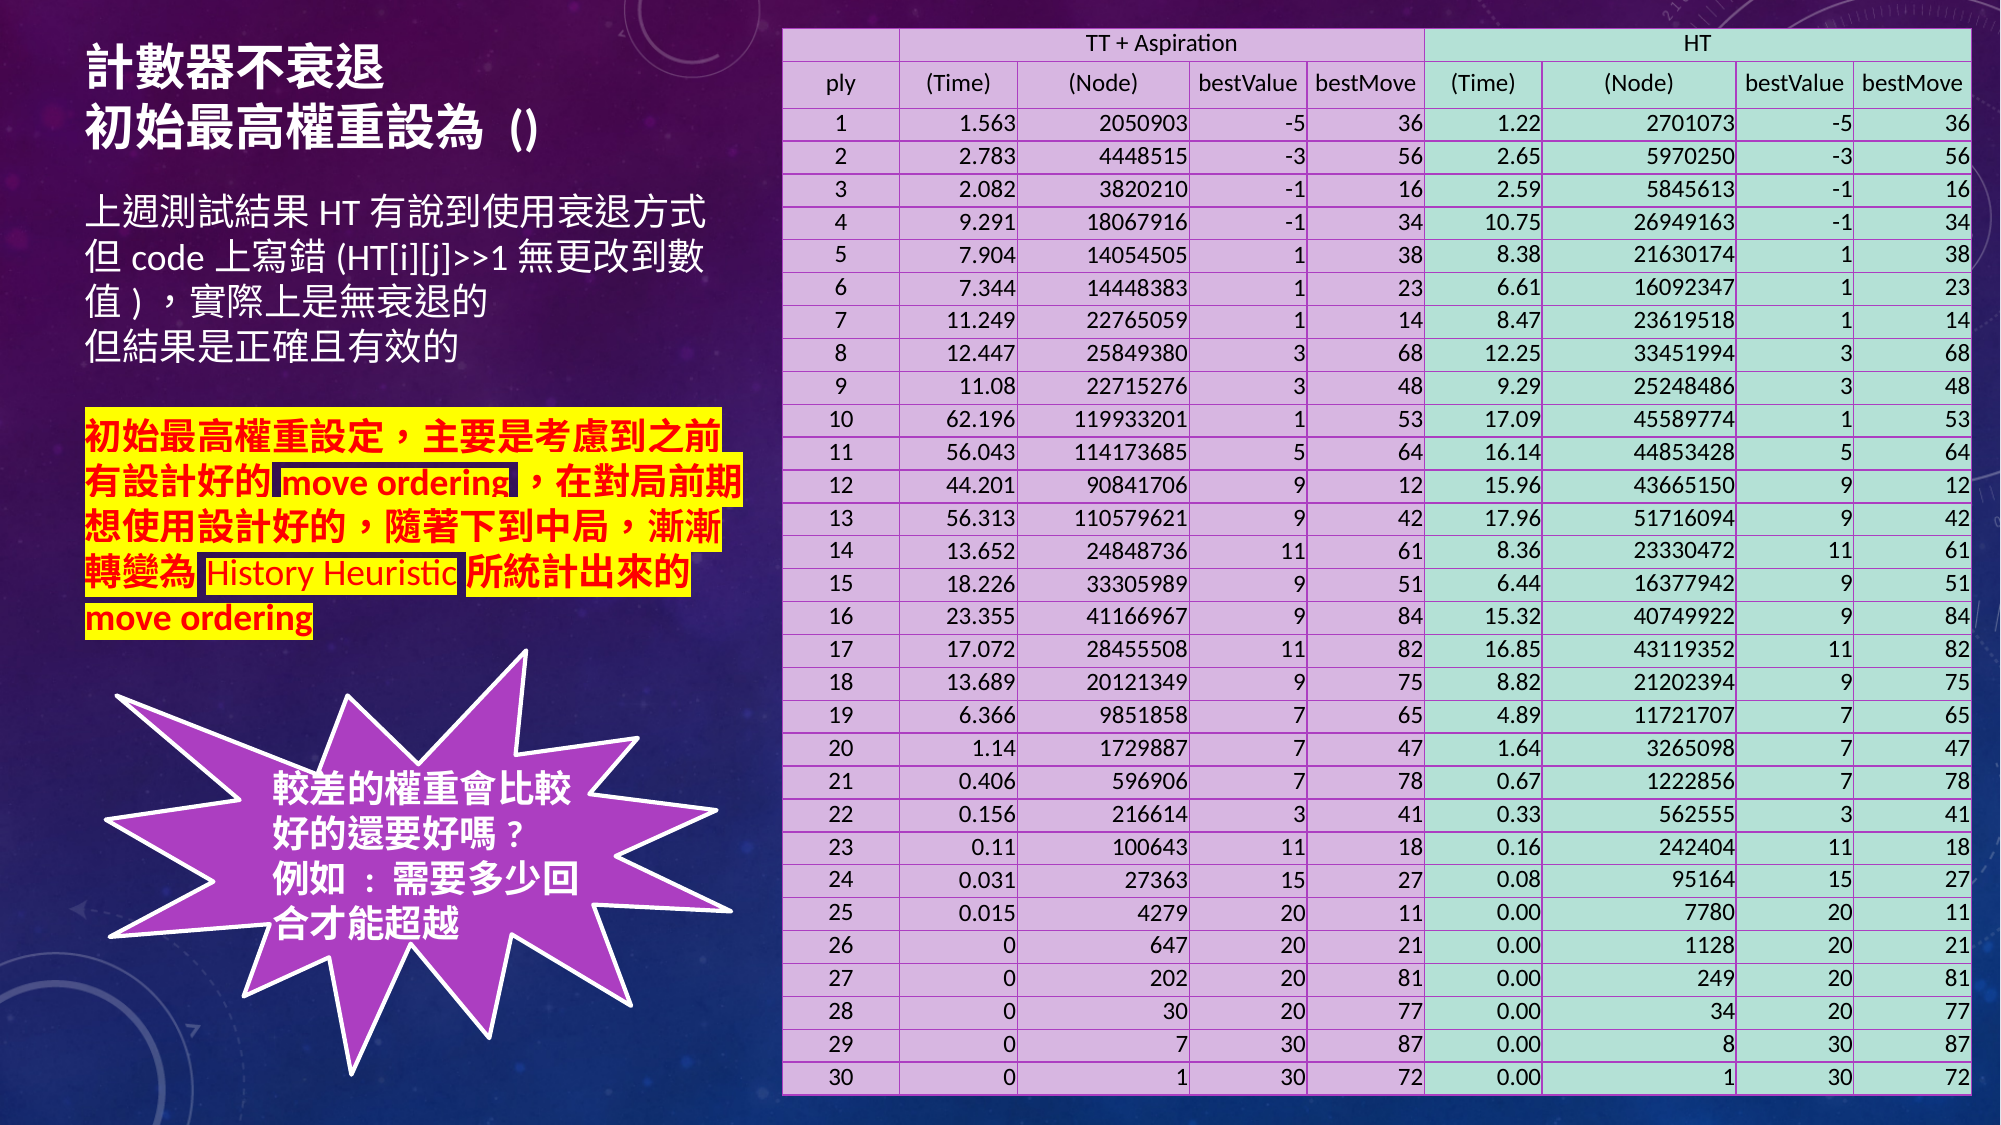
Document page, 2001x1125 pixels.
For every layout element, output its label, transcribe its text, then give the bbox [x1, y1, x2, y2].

table_cell 0.00 [1425, 1030, 1541, 1061]
table_cell 64 [1308, 438, 1424, 469]
table_cell (Time) [900, 62, 1017, 108]
table_cell 10 [783, 405, 899, 436]
table_cell 15 [1190, 865, 1306, 897]
table_cell 17 [783, 635, 899, 667]
table_cell 596906 [1018, 767, 1189, 798]
table_cell 11 [1737, 536, 1853, 568]
table_cell 41 [1308, 800, 1424, 831]
table_cell 4.89 [1425, 701, 1541, 732]
table_cell 12 [783, 471, 899, 502]
table_cell 1 [1737, 240, 1853, 272]
table_cell 11721707 [1543, 701, 1735, 732]
table_cell 28455508 [1018, 635, 1189, 667]
table_cell 56.043 [900, 438, 1017, 469]
table_cell (Node) [1018, 62, 1189, 108]
table_cell bestMove [1854, 62, 1971, 108]
table_cell 24 [783, 865, 899, 897]
table_cell 23619518 [1543, 306, 1735, 338]
table_cell 8.47 [1425, 306, 1541, 338]
table_cell 18 [1308, 833, 1424, 864]
table_cell 36 [1308, 109, 1424, 140]
table_cell 2.783 [900, 142, 1017, 173]
table_cell 30 [1190, 1030, 1306, 1061]
table_cell 3 [1190, 800, 1306, 831]
table_cell 7 [1190, 767, 1306, 798]
text_box 上週測試結果HT有說到使用衰退方式 但code上寫錯(HT[i][j]>>1無更改到數值)，實際上是無衰退的 但結果是正確且有效的 初始最高權重設定，主要是考慮到之前有設計好的move ordering，在對局前期想使用設計好的，隨著下到中局，漸漸轉變為History Heuristic所統計出來的move ordering [70, 180, 767, 646]
table_cell 11.08 [900, 372, 1017, 404]
table_cell 249 [1543, 964, 1735, 996]
table_cell 61 [1308, 536, 1424, 568]
table_cell 0.00 [1425, 931, 1541, 963]
picture [0, 0, 2001, 1125]
table_cell 18.226 [900, 569, 1017, 601]
table_cell 84 [1854, 602, 1971, 634]
table_cell -1 [1190, 175, 1306, 206]
table_cell 0.00 [1425, 898, 1541, 930]
table_cell 5845613 [1543, 175, 1735, 206]
table_cell 3265098 [1543, 734, 1735, 765]
table_cell 42 [1308, 504, 1424, 535]
table_cell 87 [1854, 1030, 1971, 1061]
table_cell 41166967 [1018, 602, 1189, 634]
table_cell 20 [1737, 931, 1853, 963]
table_cell 7 [1190, 734, 1306, 765]
table_cell 47 [1854, 734, 1971, 765]
table_cell 18 [1854, 833, 1971, 864]
table_cell 1.22 [1425, 109, 1541, 140]
table_cell 7 [1737, 734, 1853, 765]
table_cell 33451994 [1543, 339, 1735, 371]
table_cell 22765059 [1018, 306, 1189, 338]
table_cell 17.96 [1425, 504, 1541, 535]
table_cell 48 [1308, 372, 1424, 404]
table_cell 0.00 [1425, 1063, 1541, 1094]
table_cell 30 [1018, 997, 1189, 1029]
table_cell 11 [1308, 898, 1424, 930]
table_cell 14 [1308, 306, 1424, 338]
table_cell 1128 [1543, 931, 1735, 963]
table_cell 20 [1190, 931, 1306, 963]
table_cell 9 [1737, 504, 1853, 535]
table_cell 9 [1190, 668, 1306, 700]
table_cell 11 [1737, 833, 1853, 864]
table_cell 9 [1190, 602, 1306, 634]
table_cell 11 [1190, 635, 1306, 667]
table_cell 5970250 [1543, 142, 1735, 173]
table_cell 15.96 [1425, 471, 1541, 502]
table_cell 53 [1854, 405, 1971, 436]
table_cell 13 [783, 504, 899, 535]
table_cell -3 [1190, 142, 1306, 173]
table_cell 16377942 [1543, 569, 1735, 601]
table_cell 27363 [1018, 865, 1189, 897]
table_cell 7.904 [900, 240, 1017, 272]
table_cell 0.67 [1425, 767, 1541, 798]
table_cell 20 [783, 734, 899, 765]
table_cell 3 [1190, 372, 1306, 404]
table_cell 22715276 [1018, 372, 1189, 404]
table_cell bestMove [1308, 62, 1424, 108]
table_cell 16.85 [1425, 635, 1541, 667]
table_cell 43665150 [1543, 471, 1735, 502]
table_cell 77 [1854, 997, 1971, 1029]
table_cell 242404 [1543, 833, 1735, 864]
table_cell 25849380 [1018, 339, 1189, 371]
table_cell 24848736 [1018, 536, 1189, 568]
table_cell 1 [1190, 273, 1306, 305]
table_cell 30 [1190, 1063, 1306, 1094]
table_cell 119933201 [1018, 405, 1189, 436]
table_cell 0.00 [1425, 997, 1541, 1029]
table_cell 20 [1737, 964, 1853, 996]
table_cell 82 [1308, 635, 1424, 667]
table_cell 45589774 [1543, 405, 1735, 436]
table_cell 1 [1543, 1063, 1735, 1094]
table_cell 8.82 [1425, 668, 1541, 700]
table_cell 95164 [1543, 865, 1735, 897]
table_cell 15.32 [1425, 602, 1541, 634]
table_cell 23 [783, 833, 899, 864]
table_cell 0 [900, 1030, 1017, 1061]
table_cell 0 [900, 964, 1017, 996]
table_cell 78 [1854, 767, 1971, 798]
table_cell 16 [1308, 175, 1424, 206]
table_cell 16.14 [1425, 438, 1541, 469]
table_header TT + Aspiration [900, 29, 1424, 61]
table_cell 1 [1190, 240, 1306, 272]
table_cell 22 [783, 800, 899, 831]
table_cell 10.75 [1425, 208, 1541, 239]
table_cell 9851858 [1018, 701, 1189, 732]
table_cell 0.16 [1425, 833, 1541, 864]
table_cell 23 [1308, 273, 1424, 305]
table_cell 14448383 [1018, 273, 1189, 305]
table_cell 7 [1737, 701, 1853, 732]
table_cell 2701073 [1543, 109, 1735, 140]
table_cell 110579621 [1018, 504, 1189, 535]
table_cell 27 [783, 964, 899, 996]
table_cell 27 [1854, 865, 1971, 897]
table_cell 216614 [1018, 800, 1189, 831]
table_cell 64 [1854, 438, 1971, 469]
table_cell 3820210 [1018, 175, 1189, 206]
table_cell 20 [1737, 997, 1853, 1029]
table_cell 16092347 [1543, 273, 1735, 305]
table_cell 7 [1018, 1030, 1189, 1061]
table_cell 81 [1854, 964, 1971, 996]
table_cell 7 [1737, 767, 1853, 798]
table_cell 44.201 [900, 471, 1017, 502]
table_cell (Node) [1543, 62, 1735, 108]
table_cell 68 [1854, 339, 1971, 371]
table_cell 12 [1308, 471, 1424, 502]
table_cell 1.64 [1425, 734, 1541, 765]
table_cell 0.156 [900, 800, 1017, 831]
table_cell 23.355 [900, 602, 1017, 634]
table_cell 25 [783, 898, 899, 930]
table_cell 20 [1190, 997, 1306, 1029]
table_cell 75 [1308, 668, 1424, 700]
table_cell 33305989 [1018, 569, 1189, 601]
table_cell 4 [783, 208, 899, 239]
table_cell 20 [1190, 898, 1306, 930]
table_cell 61 [1854, 536, 1971, 568]
table_cell 42 [1854, 504, 1971, 535]
table_cell 7780 [1543, 898, 1735, 930]
table_cell 1 [1190, 306, 1306, 338]
table_cell bestValue [1737, 62, 1853, 108]
table_cell 43119352 [1543, 635, 1735, 667]
table_cell 11 [1190, 536, 1306, 568]
table_cell 1 [1018, 1063, 1189, 1094]
table_cell 13.652 [900, 536, 1017, 568]
table_cell -5 [1737, 109, 1853, 140]
table_cell 1.563 [900, 109, 1017, 140]
table_cell 62.196 [900, 405, 1017, 436]
table_cell 51 [1308, 569, 1424, 601]
table_cell 27 [1308, 865, 1424, 897]
table_cell 90841706 [1018, 471, 1189, 502]
table_cell 1 [1737, 405, 1853, 436]
table_cell 1222856 [1543, 767, 1735, 798]
table_cell 21630174 [1543, 240, 1735, 272]
table_cell 0.00 [1425, 964, 1541, 996]
table_cell 3 [1737, 800, 1853, 831]
table_cell 19 [783, 701, 899, 732]
table_cell bestValue [1190, 62, 1306, 108]
table_cell 34 [1308, 208, 1424, 239]
table_cell 23 [1854, 273, 1971, 305]
table_cell 11 [1854, 898, 1971, 930]
table_cell 1 [1737, 273, 1853, 305]
table_cell 9 [1737, 602, 1853, 634]
table_cell 0 [900, 1063, 1017, 1094]
table_cell 0.406 [900, 767, 1017, 798]
table_cell 9 [1737, 471, 1853, 502]
table_cell 65 [1854, 701, 1971, 732]
table_cell 87 [1308, 1030, 1424, 1061]
table_cell 30 [783, 1063, 899, 1094]
table_cell 2050903 [1018, 109, 1189, 140]
table_cell -1 [1737, 175, 1853, 206]
table_cell 2.082 [900, 175, 1017, 206]
table_cell 9 [1190, 471, 1306, 502]
table_cell 72 [1308, 1063, 1424, 1094]
table_cell 9.29 [1425, 372, 1541, 404]
table_cell 3 [1737, 372, 1853, 404]
table_cell 18067916 [1018, 208, 1189, 239]
table_cell 1.14 [900, 734, 1017, 765]
table_cell 56 [1308, 142, 1424, 173]
table_cell 100643 [1018, 833, 1189, 864]
table_cell 11 [783, 438, 899, 469]
table_cell 8 [783, 339, 899, 371]
table_cell 23330472 [1543, 536, 1735, 568]
table_cell 26 [783, 931, 899, 963]
table_cell 82 [1854, 635, 1971, 667]
table_cell 9 [783, 372, 899, 404]
table_cell 114173685 [1018, 438, 1189, 469]
table_header [783, 29, 899, 61]
table_cell -5 [1190, 109, 1306, 140]
table_cell 9 [1190, 569, 1306, 601]
table_cell 25248486 [1543, 372, 1735, 404]
table_cell 6.44 [1425, 569, 1541, 601]
table_cell 14 [1854, 306, 1971, 338]
table_cell 7.344 [900, 273, 1017, 305]
table_cell 1 [1737, 306, 1853, 338]
table_cell 9 [1737, 569, 1853, 601]
table_cell 7 [1190, 701, 1306, 732]
table_cell 40749922 [1543, 602, 1735, 634]
table_cell 36 [1854, 109, 1971, 140]
table_cell -1 [1190, 208, 1306, 239]
table_cell 647 [1018, 931, 1189, 963]
table_cell 11.249 [900, 306, 1017, 338]
table_cell 9 [1737, 668, 1853, 700]
table_cell 16 [783, 602, 899, 634]
table_cell 15 [1737, 865, 1853, 897]
table_cell 562555 [1543, 800, 1735, 831]
table_cell 44853428 [1543, 438, 1735, 469]
table_cell 5 [1737, 438, 1853, 469]
table_cell 5 [783, 240, 899, 272]
table_cell 0.015 [900, 898, 1017, 930]
table_cell 20 [1190, 964, 1306, 996]
table_cell 3 [1737, 339, 1853, 371]
table_cell 11 [1190, 833, 1306, 864]
table_cell 4448515 [1018, 142, 1189, 173]
table_cell 8.38 [1425, 240, 1541, 272]
table_cell 34 [1854, 208, 1971, 239]
table_cell 78 [1308, 767, 1424, 798]
table_cell 51 [1854, 569, 1971, 601]
table_cell 0 [900, 997, 1017, 1029]
table_cell 41 [1854, 800, 1971, 831]
table_cell 18 [783, 668, 899, 700]
table_cell 0.08 [1425, 865, 1541, 897]
table_cell 21 [1308, 931, 1424, 963]
table_cell 2 [783, 142, 899, 173]
table_cell 3 [1190, 339, 1306, 371]
table_cell 17.072 [900, 635, 1017, 667]
table_cell 38 [1308, 240, 1424, 272]
table_cell 202 [1018, 964, 1189, 996]
table_cell 30 [1737, 1063, 1853, 1094]
table_cell (Time) [1425, 62, 1541, 108]
table_cell 81 [1308, 964, 1424, 996]
table_cell 48 [1854, 372, 1971, 404]
table_cell 9 [1190, 504, 1306, 535]
table_cell 28 [783, 997, 899, 1029]
table_cell 30 [1737, 1030, 1853, 1061]
table_cell 6.366 [900, 701, 1017, 732]
table_cell 1 [783, 109, 899, 140]
table_cell 14 [783, 536, 899, 568]
table_cell 0.11 [900, 833, 1017, 864]
table_cell -1 [1737, 208, 1853, 239]
table_cell 12.25 [1425, 339, 1541, 371]
table_cell 15 [783, 569, 899, 601]
table_cell 26949163 [1543, 208, 1735, 239]
table_cell 38 [1854, 240, 1971, 272]
table_cell 4279 [1018, 898, 1189, 930]
table_cell 1 [1190, 405, 1306, 436]
table_cell 8.36 [1425, 536, 1541, 568]
table_cell 72 [1854, 1063, 1971, 1094]
table_cell 56 [1854, 142, 1971, 173]
table_header HT [1425, 29, 1971, 61]
table_cell ply [783, 62, 899, 108]
table_cell 3 [783, 175, 899, 206]
table_cell 84 [1308, 602, 1424, 634]
table_cell 77 [1308, 997, 1424, 1029]
table_cell 14054505 [1018, 240, 1189, 272]
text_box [105, 650, 732, 1075]
table_cell 21202394 [1543, 668, 1735, 700]
table_cell 1729887 [1018, 734, 1189, 765]
table_cell 0 [900, 931, 1017, 963]
table_cell 47 [1308, 734, 1424, 765]
table_cell 56.313 [900, 504, 1017, 535]
table_cell 21 [783, 767, 899, 798]
table_cell 8 [1543, 1030, 1735, 1061]
table_cell 12.447 [900, 339, 1017, 371]
table_cell 65 [1308, 701, 1424, 732]
table_cell 2.59 [1425, 175, 1541, 206]
table_cell 12 [1854, 471, 1971, 502]
table_cell 7 [783, 306, 899, 338]
table_cell 29 [783, 1030, 899, 1061]
table_cell 51716094 [1543, 504, 1735, 535]
table_cell 6 [783, 273, 899, 305]
table_cell 9.291 [900, 208, 1017, 239]
table_cell 17.09 [1425, 405, 1541, 436]
table_cell 34 [1543, 997, 1735, 1029]
table_cell 0.031 [900, 865, 1017, 897]
table_cell 6.61 [1425, 273, 1541, 305]
table_cell 21 [1854, 931, 1971, 963]
table_cell 68 [1308, 339, 1424, 371]
table_cell 75 [1854, 668, 1971, 700]
table_cell 0.33 [1425, 800, 1541, 831]
table_cell 20121349 [1018, 668, 1189, 700]
table_cell 5 [1190, 438, 1306, 469]
table_cell -3 [1737, 142, 1853, 173]
table_cell 16 [1854, 175, 1971, 206]
table_cell 2.65 [1425, 142, 1541, 173]
table_cell 13.689 [900, 668, 1017, 700]
table_cell 20 [1737, 898, 1853, 930]
table_cell 53 [1308, 405, 1424, 436]
table_cell 11 [1737, 635, 1853, 667]
